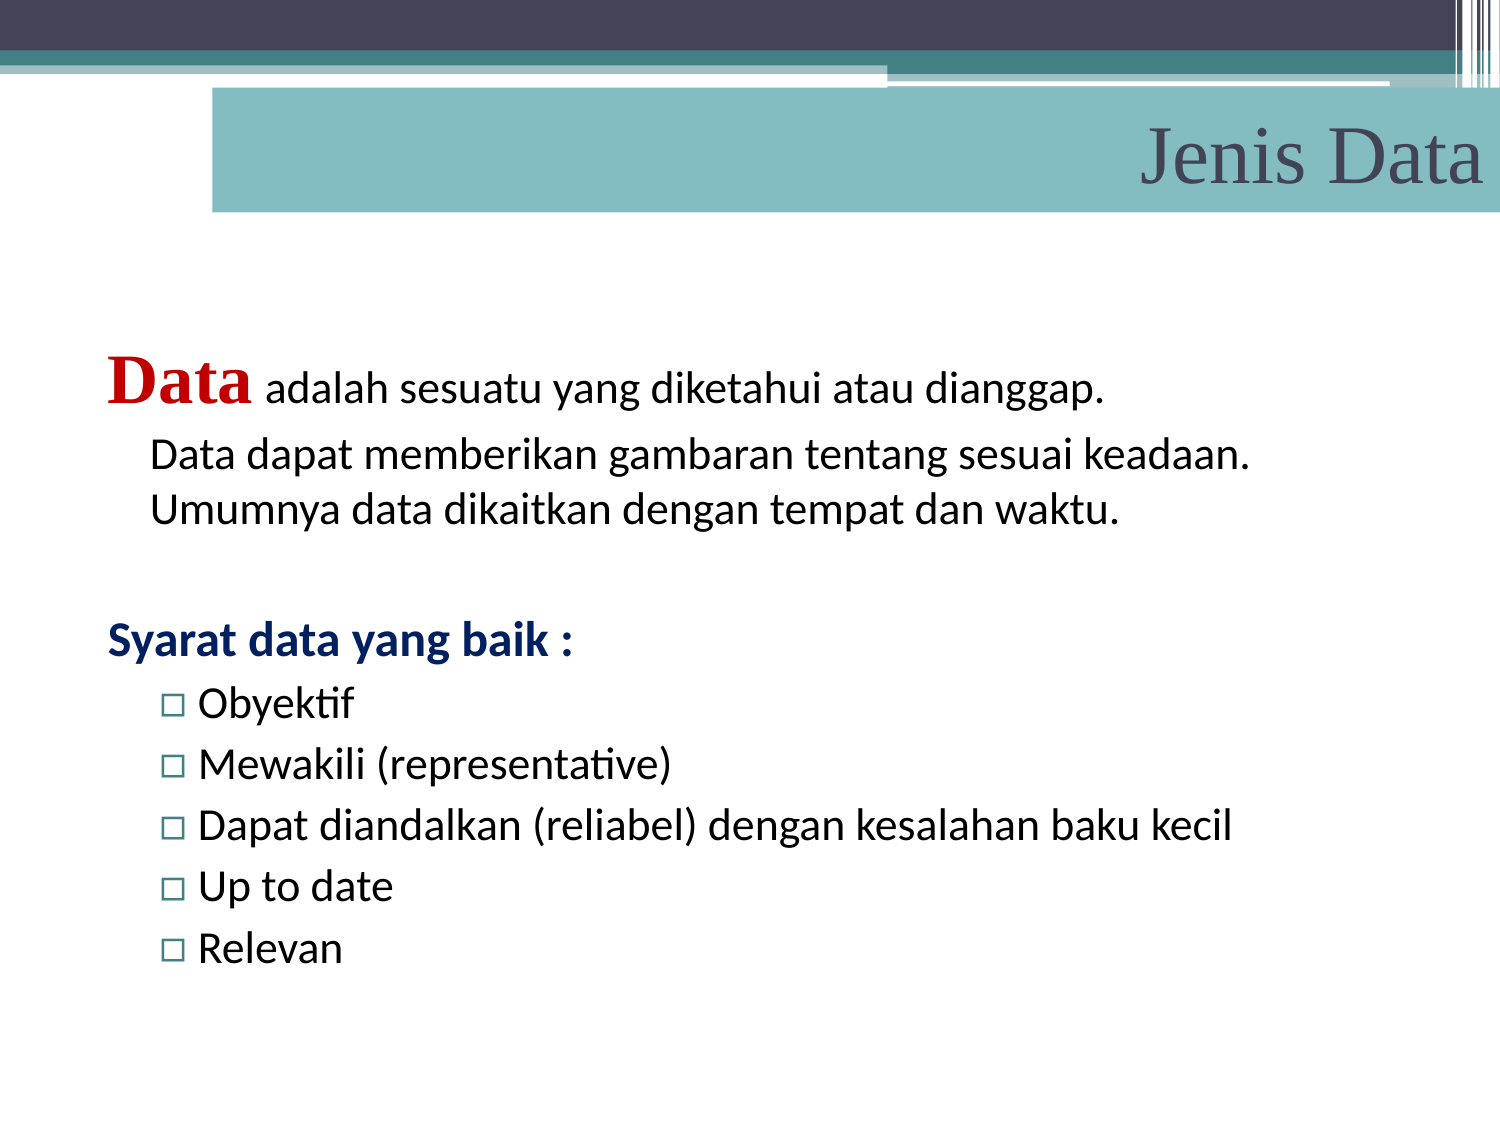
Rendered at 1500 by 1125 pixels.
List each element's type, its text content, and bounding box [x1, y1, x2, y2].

text_box Jenis Data [212, 87, 1500, 213]
list Data adalah sesuatu yang diketahui atau dianggap. Data dapat memberikan gambaran tentang sesuai keadaan. Umumnya data dikaitkan dengan tempat dan waktu. Syarat data yang baik : Obyektif Mewakili (representative) Dapat diandalkan (reliabel) dengan kesalahan baku kecil Up to date Relevan [75, 324, 1425, 1079]
